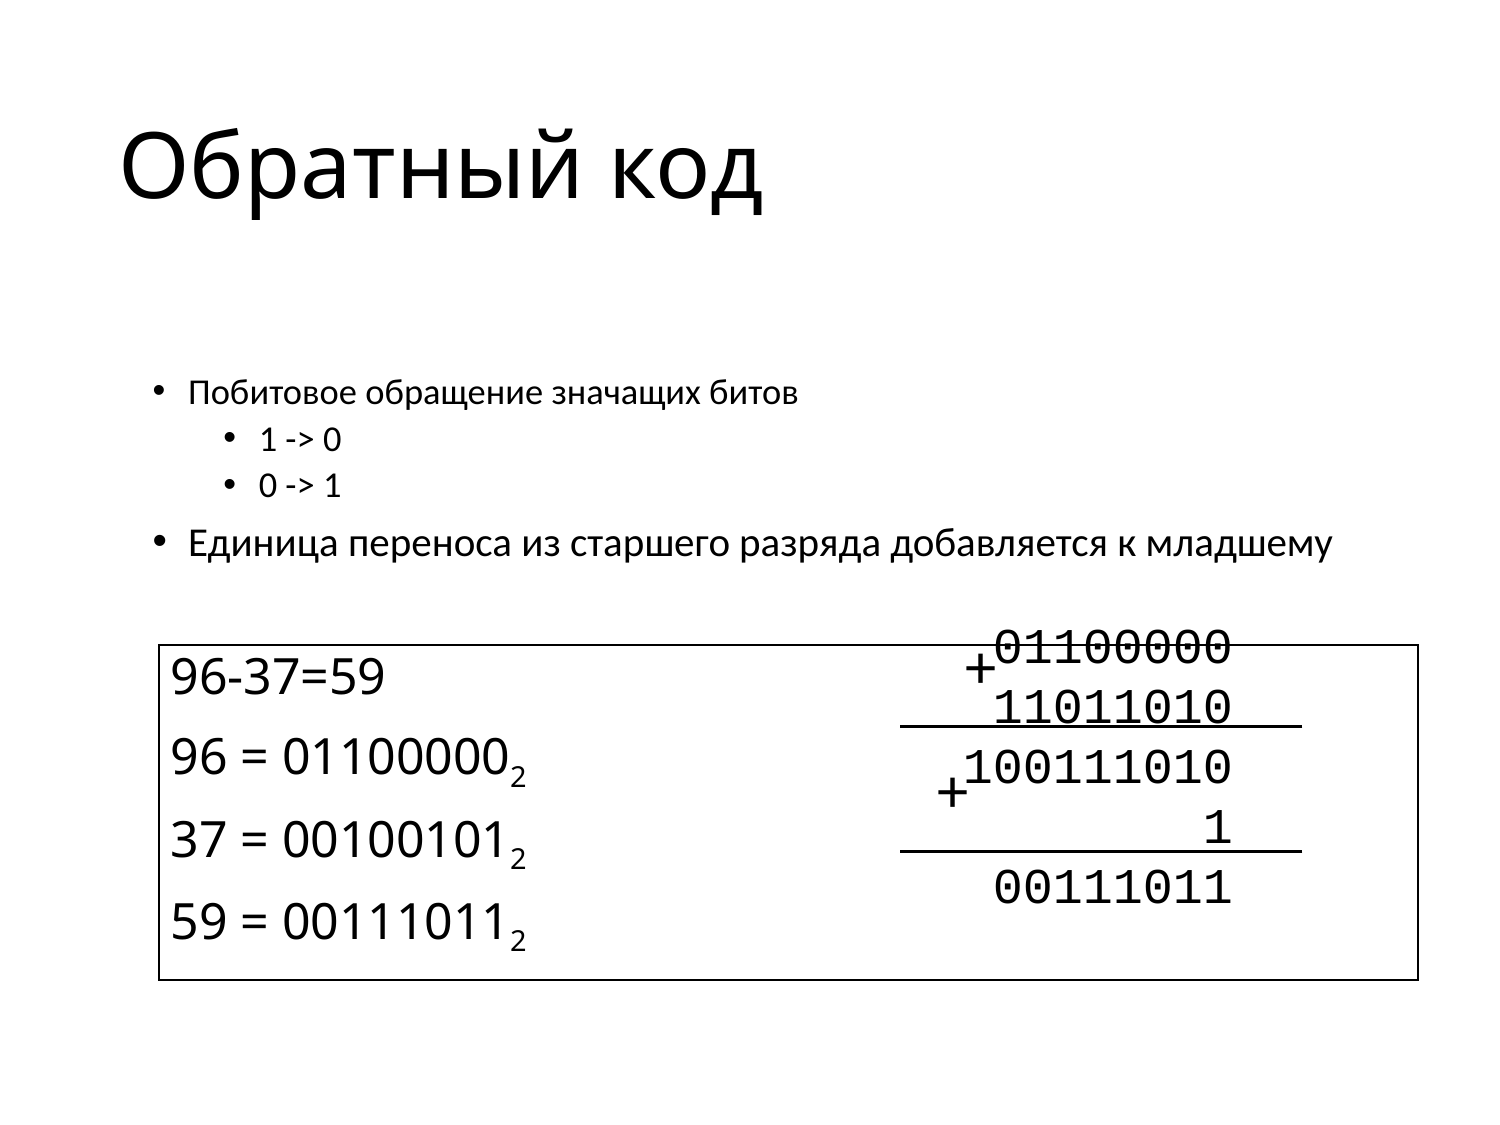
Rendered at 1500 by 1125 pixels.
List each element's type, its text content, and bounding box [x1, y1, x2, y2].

text_box 01100000 11011010 100111010 1 00111011 [551, 606, 1248, 922]
text_box + [922, 742, 984, 833]
title Обратный код [103, 59, 1397, 278]
list Побитовое обращение значащих битов 1 -> 0 0 -> 1 Единица переноса из старшего разряда добавляется к младшему [137, 365, 1397, 598]
text_box + [950, 618, 1012, 709]
text_box 96-37=59 96 = 011000002 37 = 001001012 59 = 001110112 [158, 644, 1419, 981]
